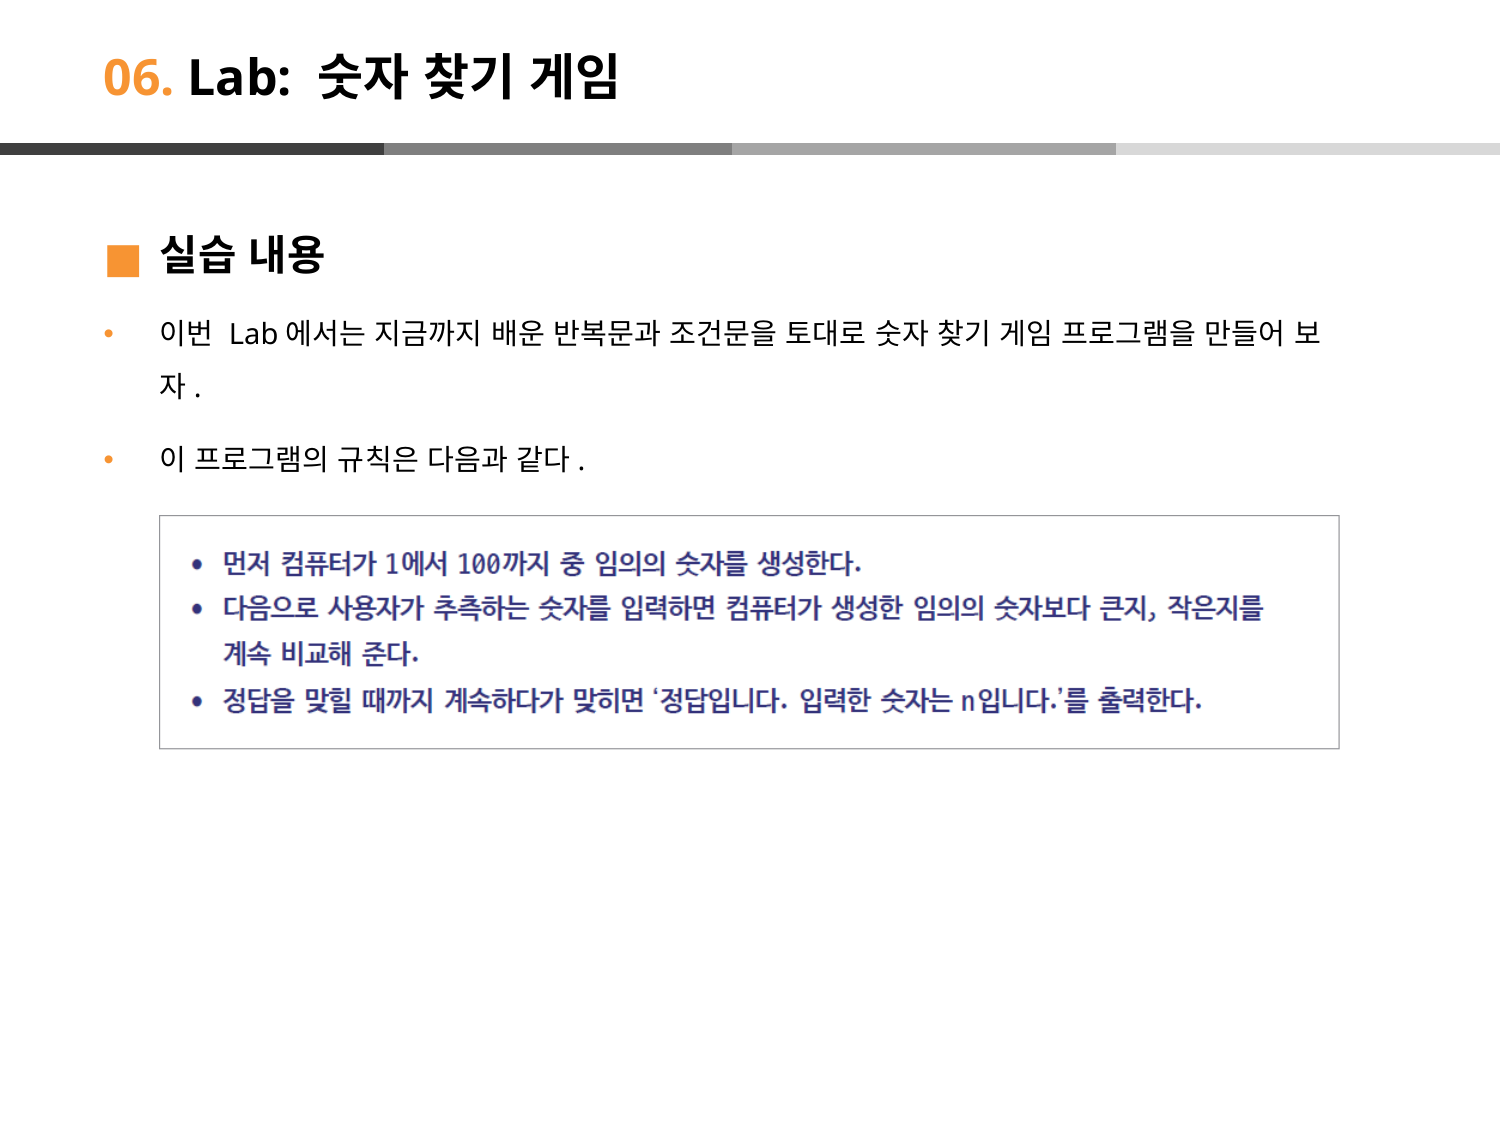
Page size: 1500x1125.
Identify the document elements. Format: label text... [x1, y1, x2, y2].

text_box 이번 Lab에서는 지금까지 배운 반복문과 조건문을 토대로 숫자 찾기 게임 프로그램을 만들어 보자. 이 프로그램의 규칙은 다음과 같다. [88, 291, 1365, 480]
title 06. Lab: 숫자 찾기 게임 [88, 30, 1211, 121]
picture [159, 514, 1341, 753]
list 실습 내용 [88, 196, 1436, 291]
